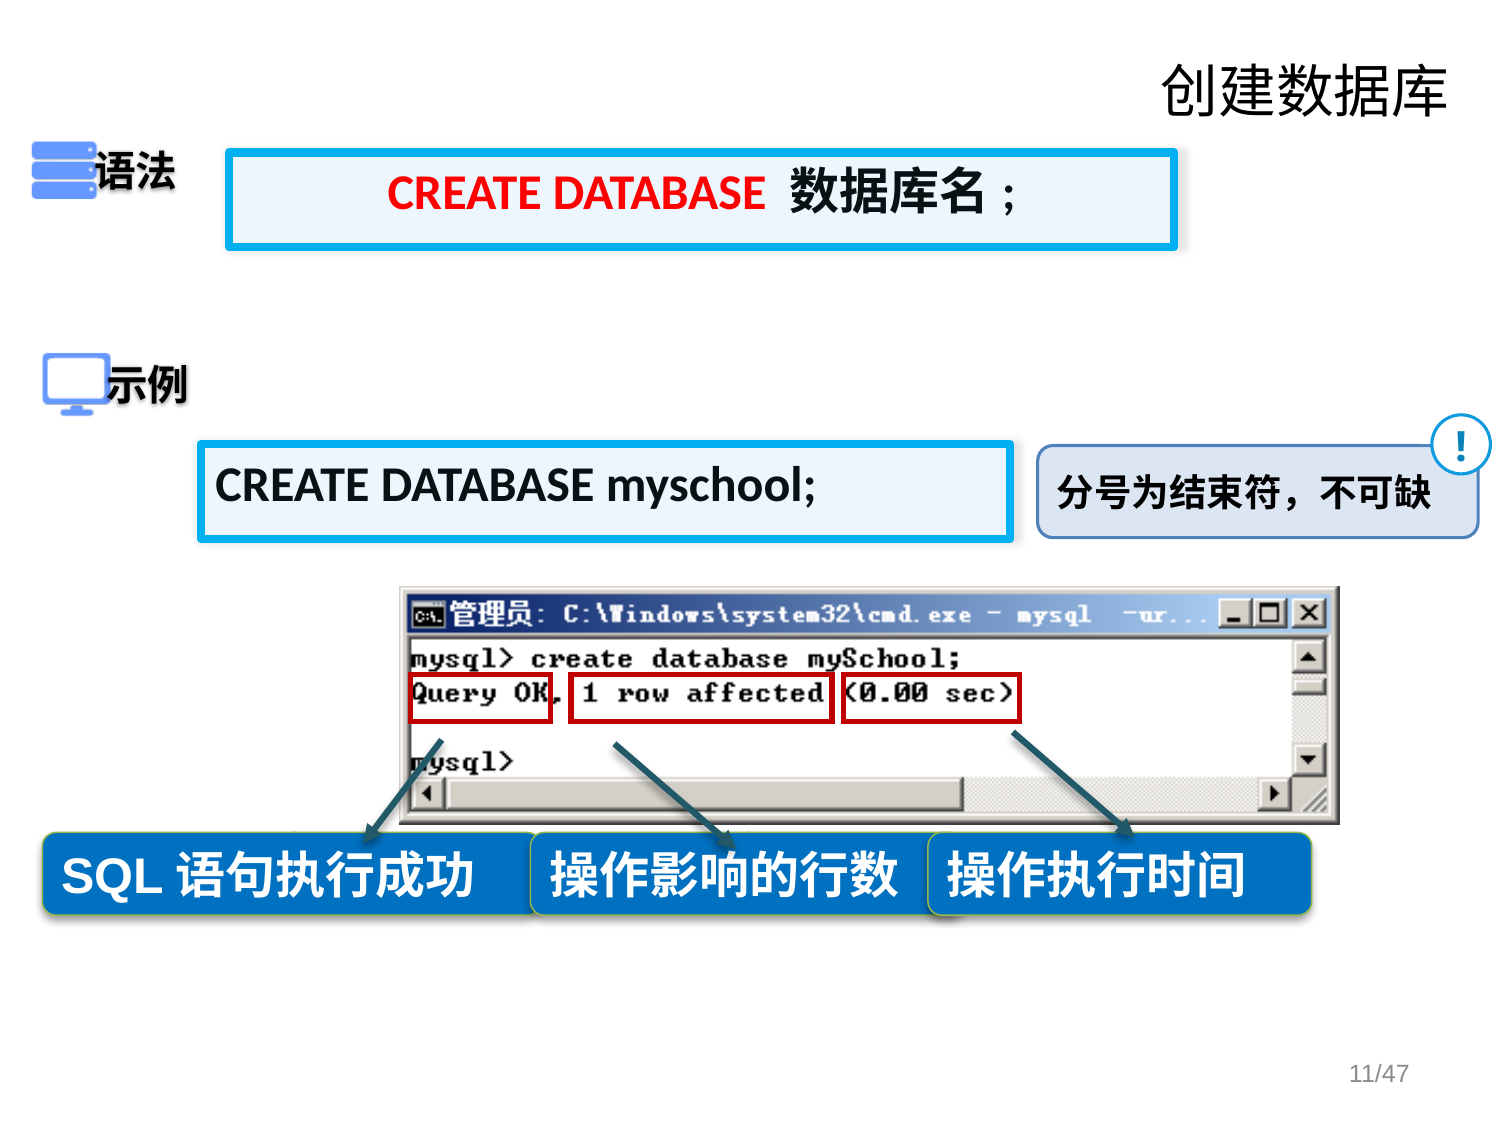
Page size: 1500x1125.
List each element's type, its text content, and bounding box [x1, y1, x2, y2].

text_box CREATE DATABASE myschool; [200, 444, 1010, 539]
text_box CREATE DATABASE 数据库名; [229, 152, 1175, 247]
text_box 操作执行时间 [927, 833, 1312, 916]
text_box ! [1431, 414, 1491, 474]
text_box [350, 752, 455, 832]
text_box SQL语句执行成功 [42, 832, 534, 916]
slide_number 11/47 [1074, 1042, 1425, 1103]
picture [399, 585, 1340, 825]
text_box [614, 743, 737, 850]
title 创建数据库 [1139, 46, 1471, 133]
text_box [29, 136, 194, 204]
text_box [1012, 731, 1136, 838]
text_box 操作影响的行数 [530, 833, 932, 916]
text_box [40, 349, 206, 419]
text_box 分号为结束符，不可缺 [1037, 445, 1479, 538]
